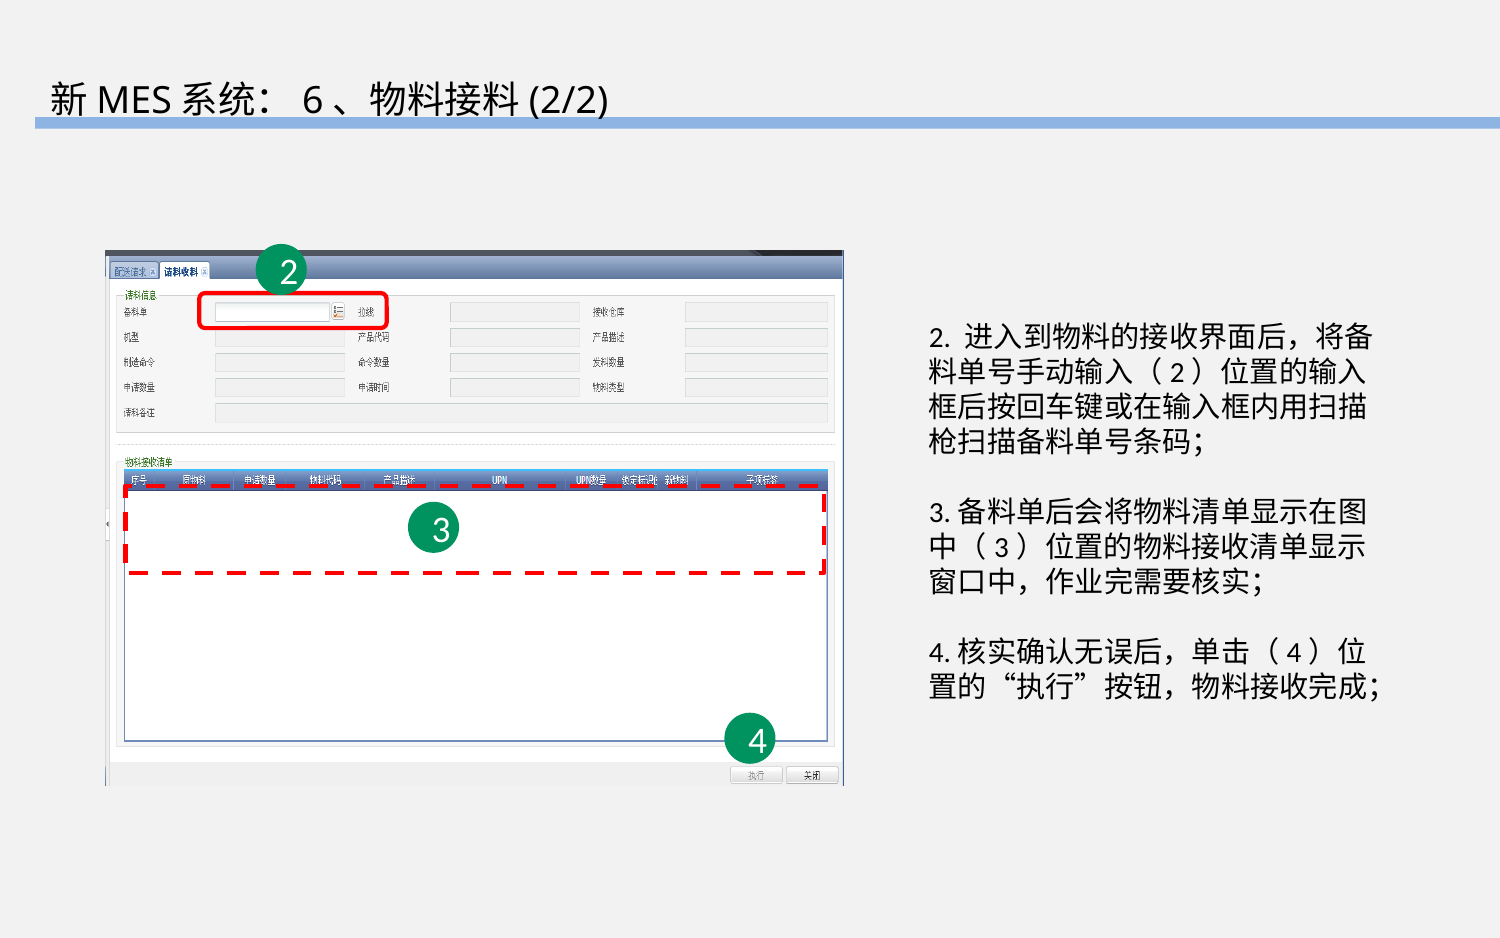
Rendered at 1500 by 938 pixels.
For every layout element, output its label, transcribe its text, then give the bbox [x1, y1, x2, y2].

text_box 2 [267, 243, 296, 248]
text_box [105, 250, 844, 786]
text_box 2. 进入到物料的接收界面后，将备料单号手动输入（2）位置的输入框后按回车键或在输入框内用扫描枪扫描备料单号条码； 3.备料单后会将物料清单显示在图中（3）位置的物料接收清单显示窗口中，作业完需要核实； 4.核实确认无误后，单击（4）位置的“执行”按钮，物料接收完成； [913, 310, 1395, 711]
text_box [34, 68, 1500, 130]
